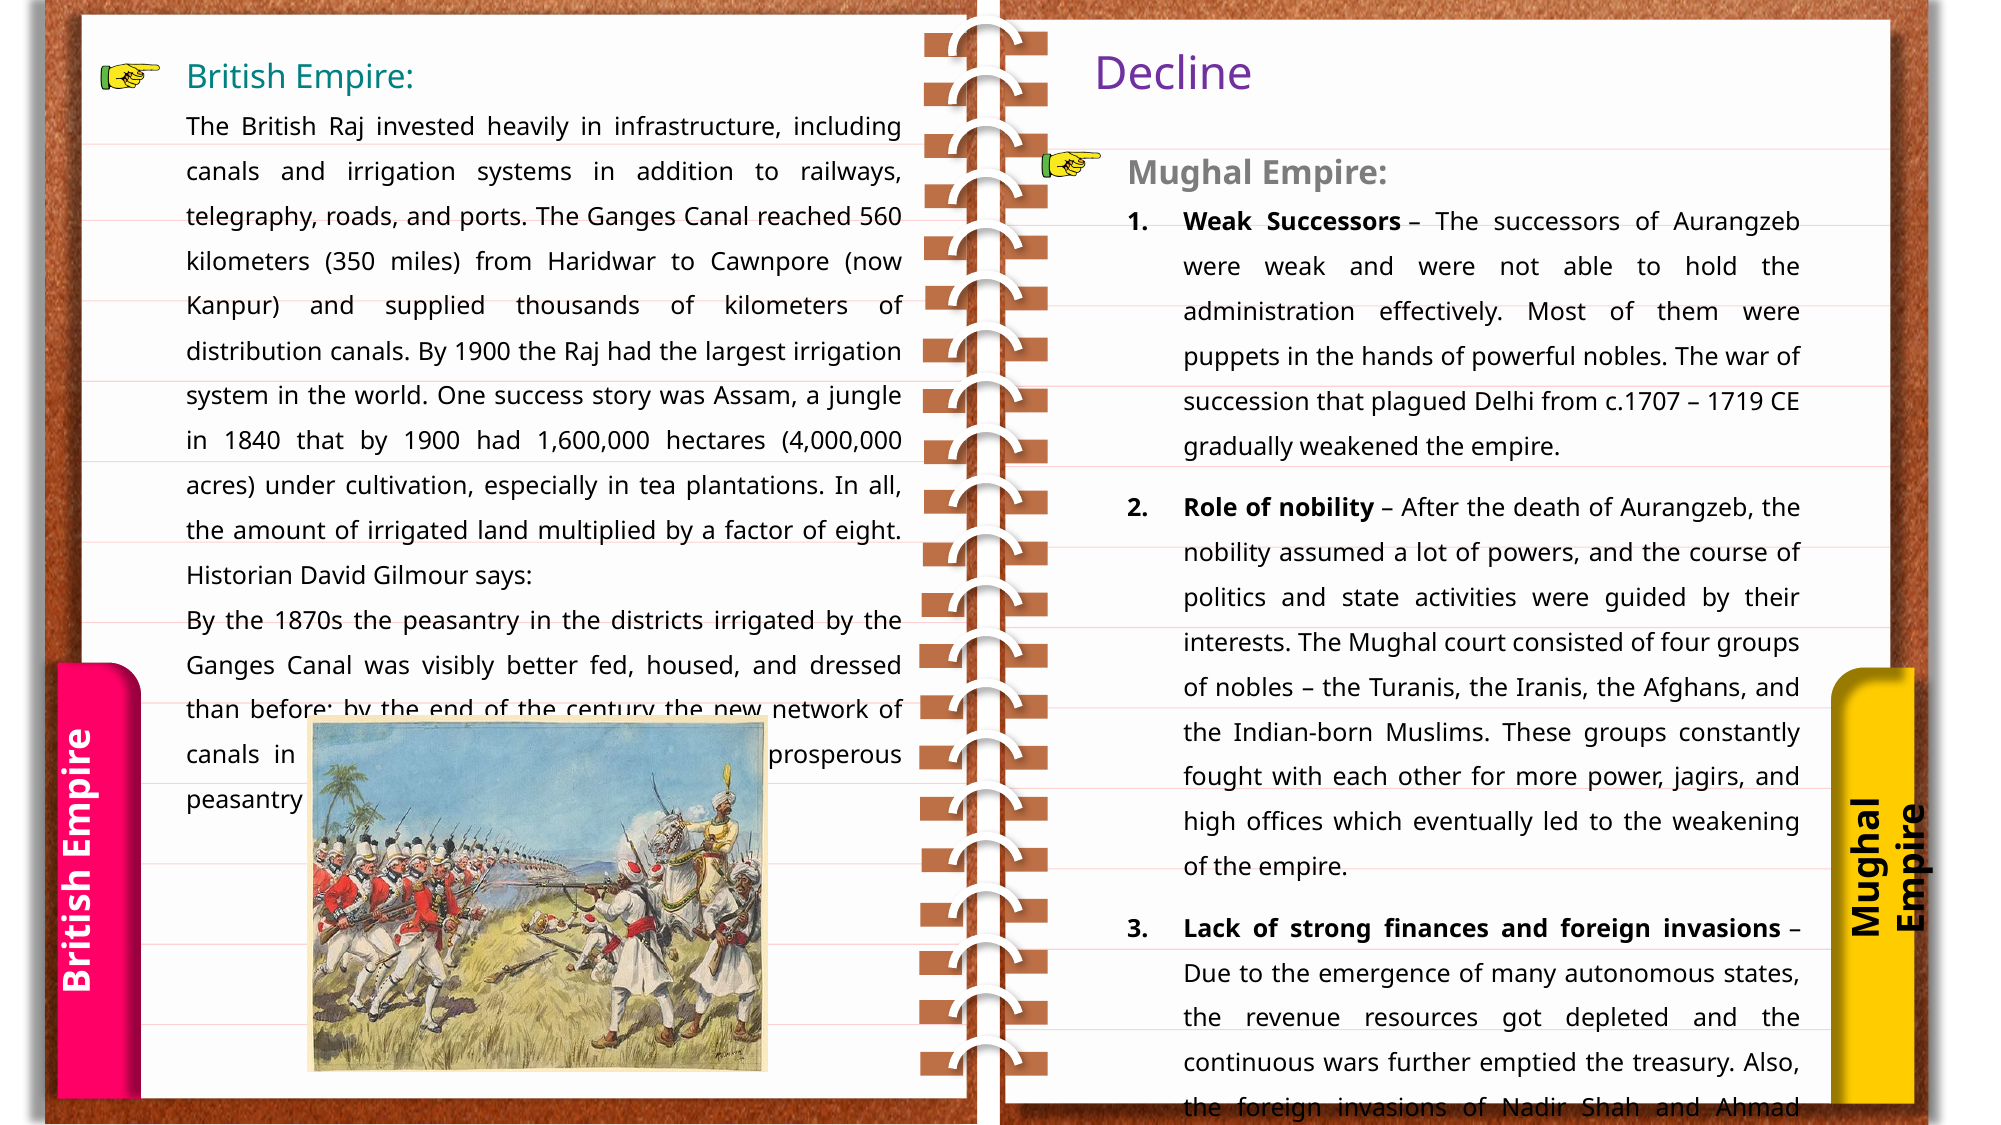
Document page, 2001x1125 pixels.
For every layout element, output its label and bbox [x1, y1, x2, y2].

picture [307, 715, 768, 1073]
text_box [44, 0, 978, 658]
text_box [919, 19, 1048, 1104]
picture [1040, 146, 1106, 183]
picture [99, 58, 165, 95]
text_box [1817, 1121, 1929, 1125]
text_box [44, 1101, 978, 1125]
text_box [1112, 1104, 1817, 1125]
text_box [999, 0, 1929, 676]
text_box [1048, 19, 1915, 1104]
text_box [999, 1104, 1112, 1125]
text_box [45, 14, 973, 1099]
